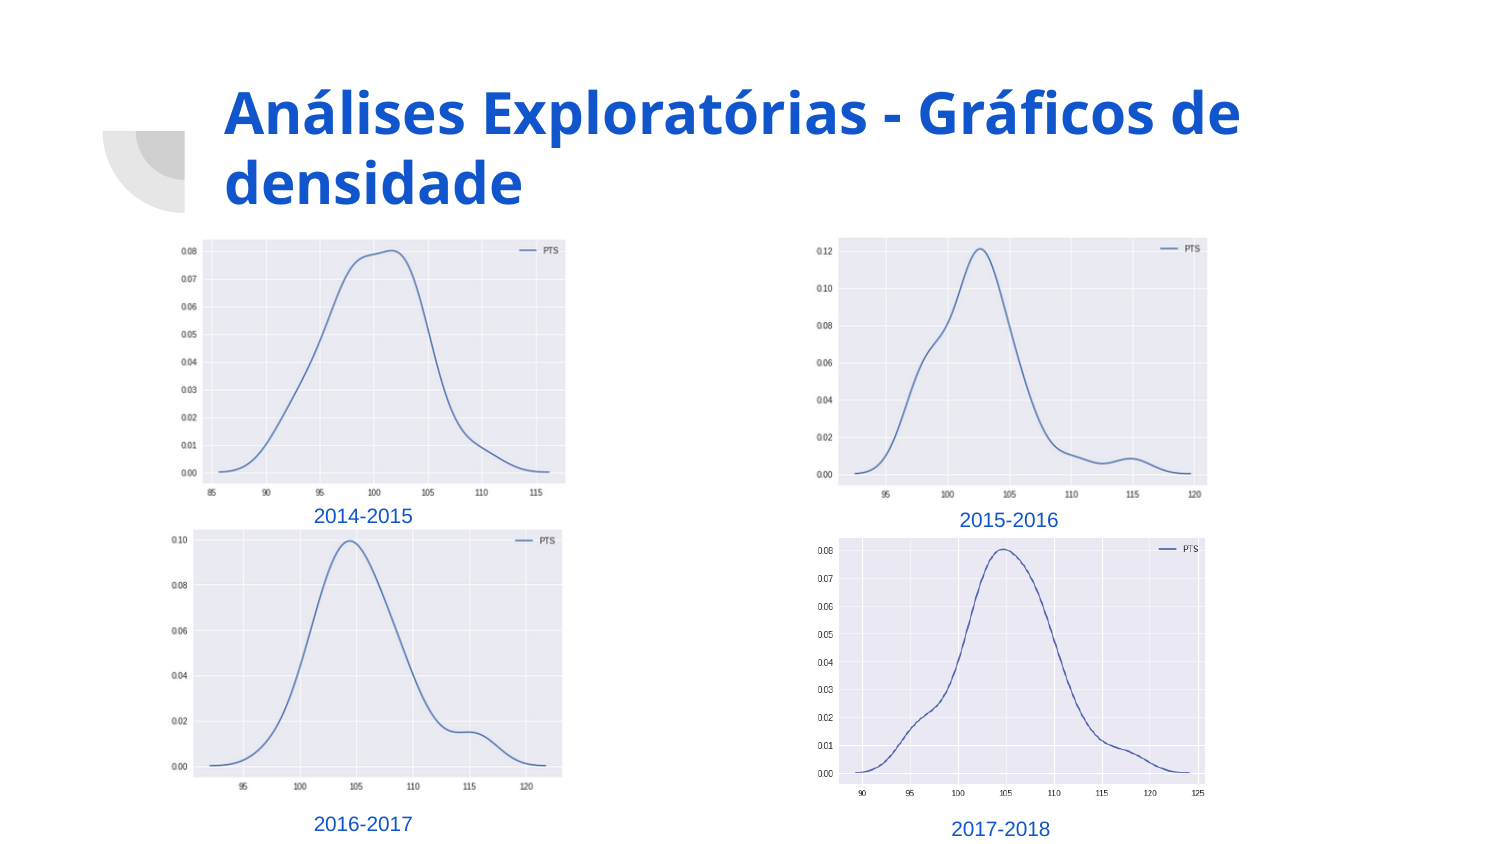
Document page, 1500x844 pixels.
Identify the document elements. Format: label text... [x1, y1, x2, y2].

picture [167, 233, 571, 505]
text_box 2017-2018 [805, 812, 1197, 834]
text_box 2014-2015 [162, 506, 565, 523]
text_box 2016-2017 [168, 805, 559, 839]
picture [797, 232, 1217, 505]
picture [153, 524, 574, 796]
text_box 2015-2016 [813, 513, 1205, 525]
picture [805, 532, 1209, 805]
title Análises Exploratórias - Gráficos de densidade [209, 61, 1363, 226]
